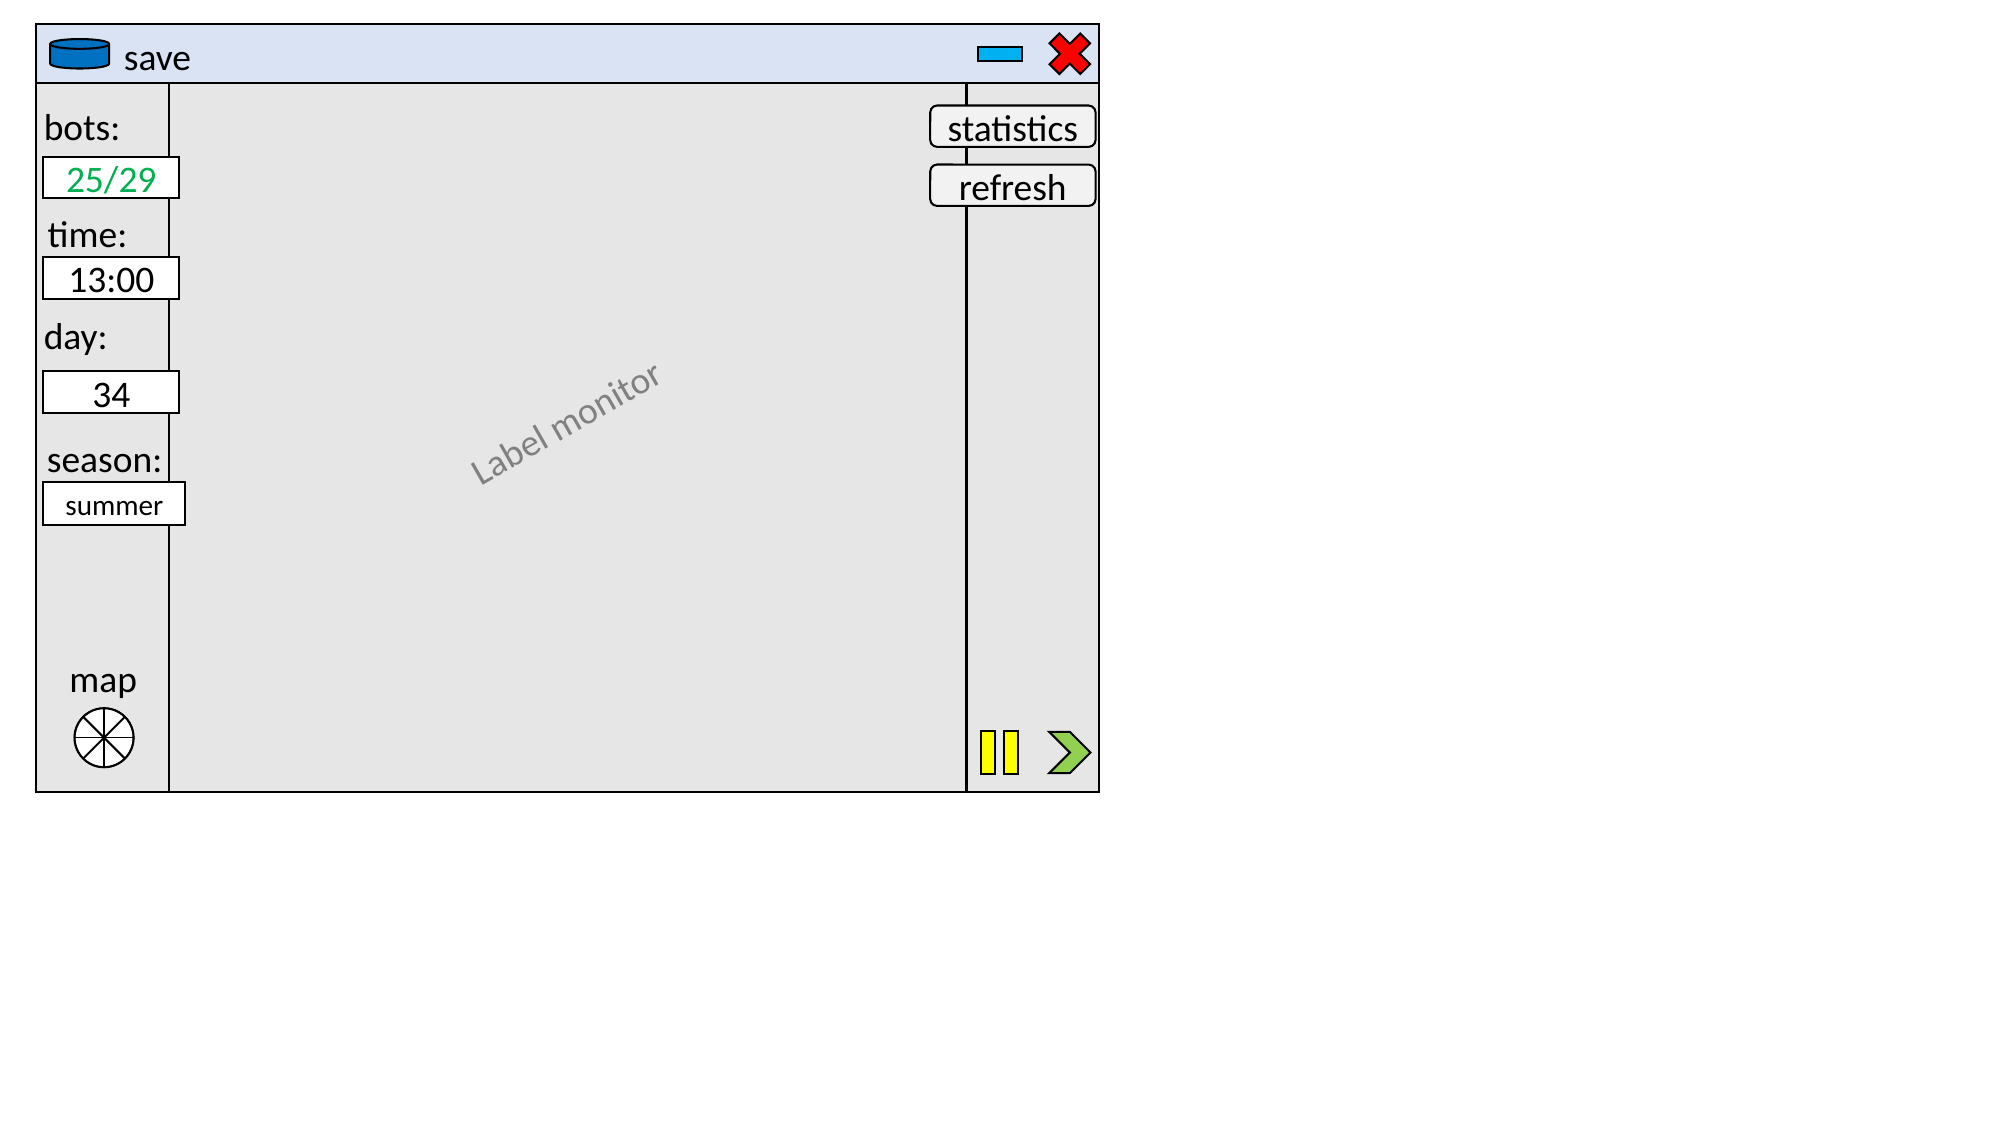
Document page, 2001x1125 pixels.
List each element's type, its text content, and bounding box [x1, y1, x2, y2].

text_box 25/29 [42, 156, 180, 199]
text_box 34 [42, 370, 180, 414]
text_box Label monitor [445, 304, 738, 507]
text_box [49, 38, 109, 70]
text_box save [109, 25, 217, 86]
text_box [35, 82, 1100, 793]
text_box day: [29, 304, 217, 365]
text_box [74, 708, 134, 768]
text_box [980, 730, 996, 775]
text_box statistics [929, 104, 1097, 148]
text_box [1003, 730, 1019, 775]
text_box time: [32, 202, 186, 263]
text_box bots: [29, 95, 179, 156]
text_box [1048, 32, 1092, 76]
text_box summer [42, 488, 186, 526]
text_box refresh [929, 163, 1097, 207]
text_box 13:00 [42, 256, 180, 300]
text_box map [54, 647, 220, 708]
text_box season: [32, 427, 220, 488]
text_box [1046, 730, 1092, 775]
text_box [977, 46, 1023, 62]
text_box [35, 23, 1100, 82]
